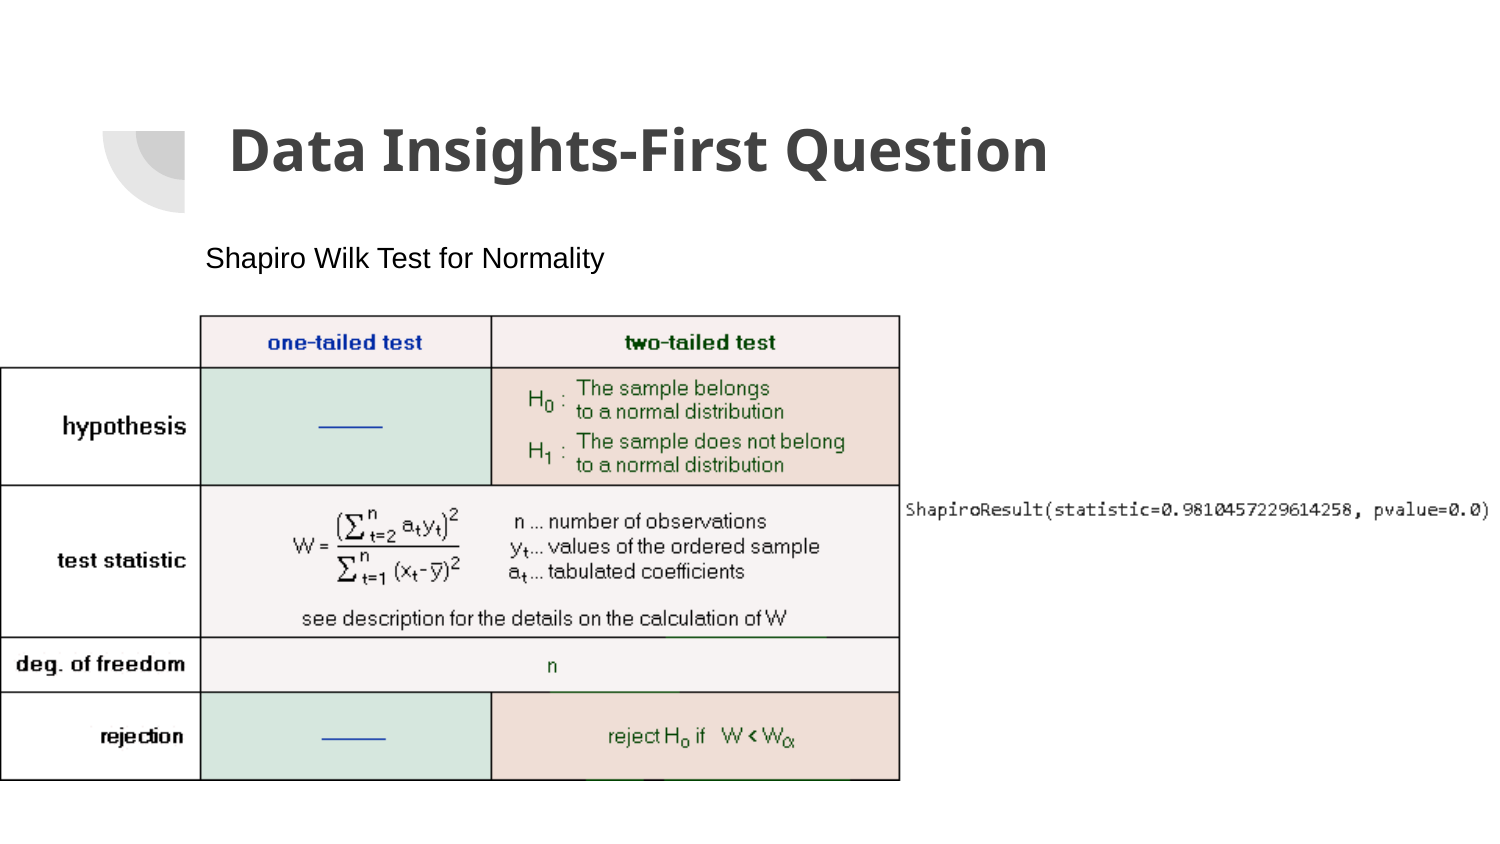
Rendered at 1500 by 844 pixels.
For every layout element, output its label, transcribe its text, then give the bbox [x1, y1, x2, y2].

title Data Insights-First Question [213, 98, 1368, 263]
text_box Shapiro Wilk Test for Normality [190, 232, 750, 282]
picture [0, 303, 1500, 781]
